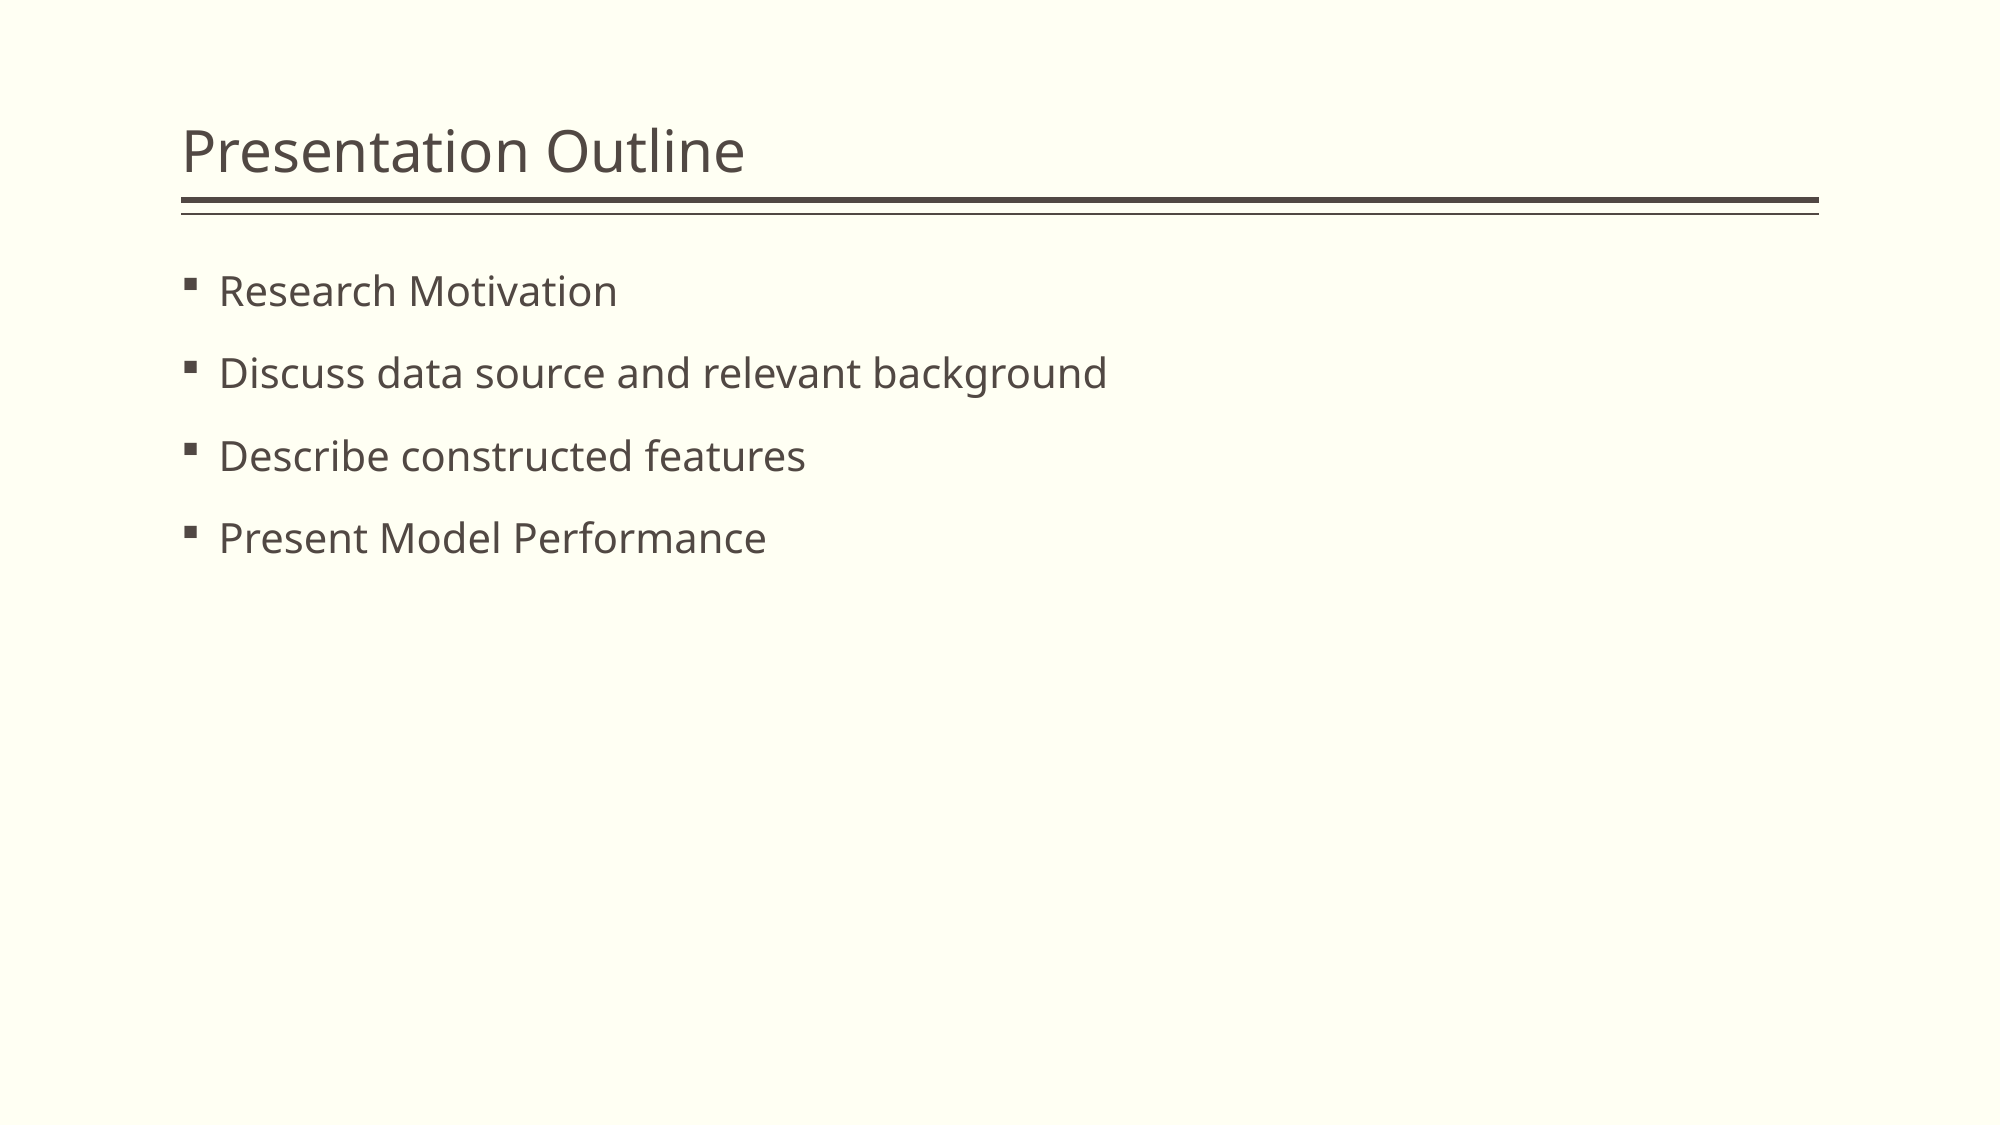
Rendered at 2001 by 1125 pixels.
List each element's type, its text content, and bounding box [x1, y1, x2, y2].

title Presentation Outline [181, 12, 1819, 193]
list Research Motivation Discuss data source and relevant background Describe constructed features Present Model Performance [181, 262, 1819, 1013]
